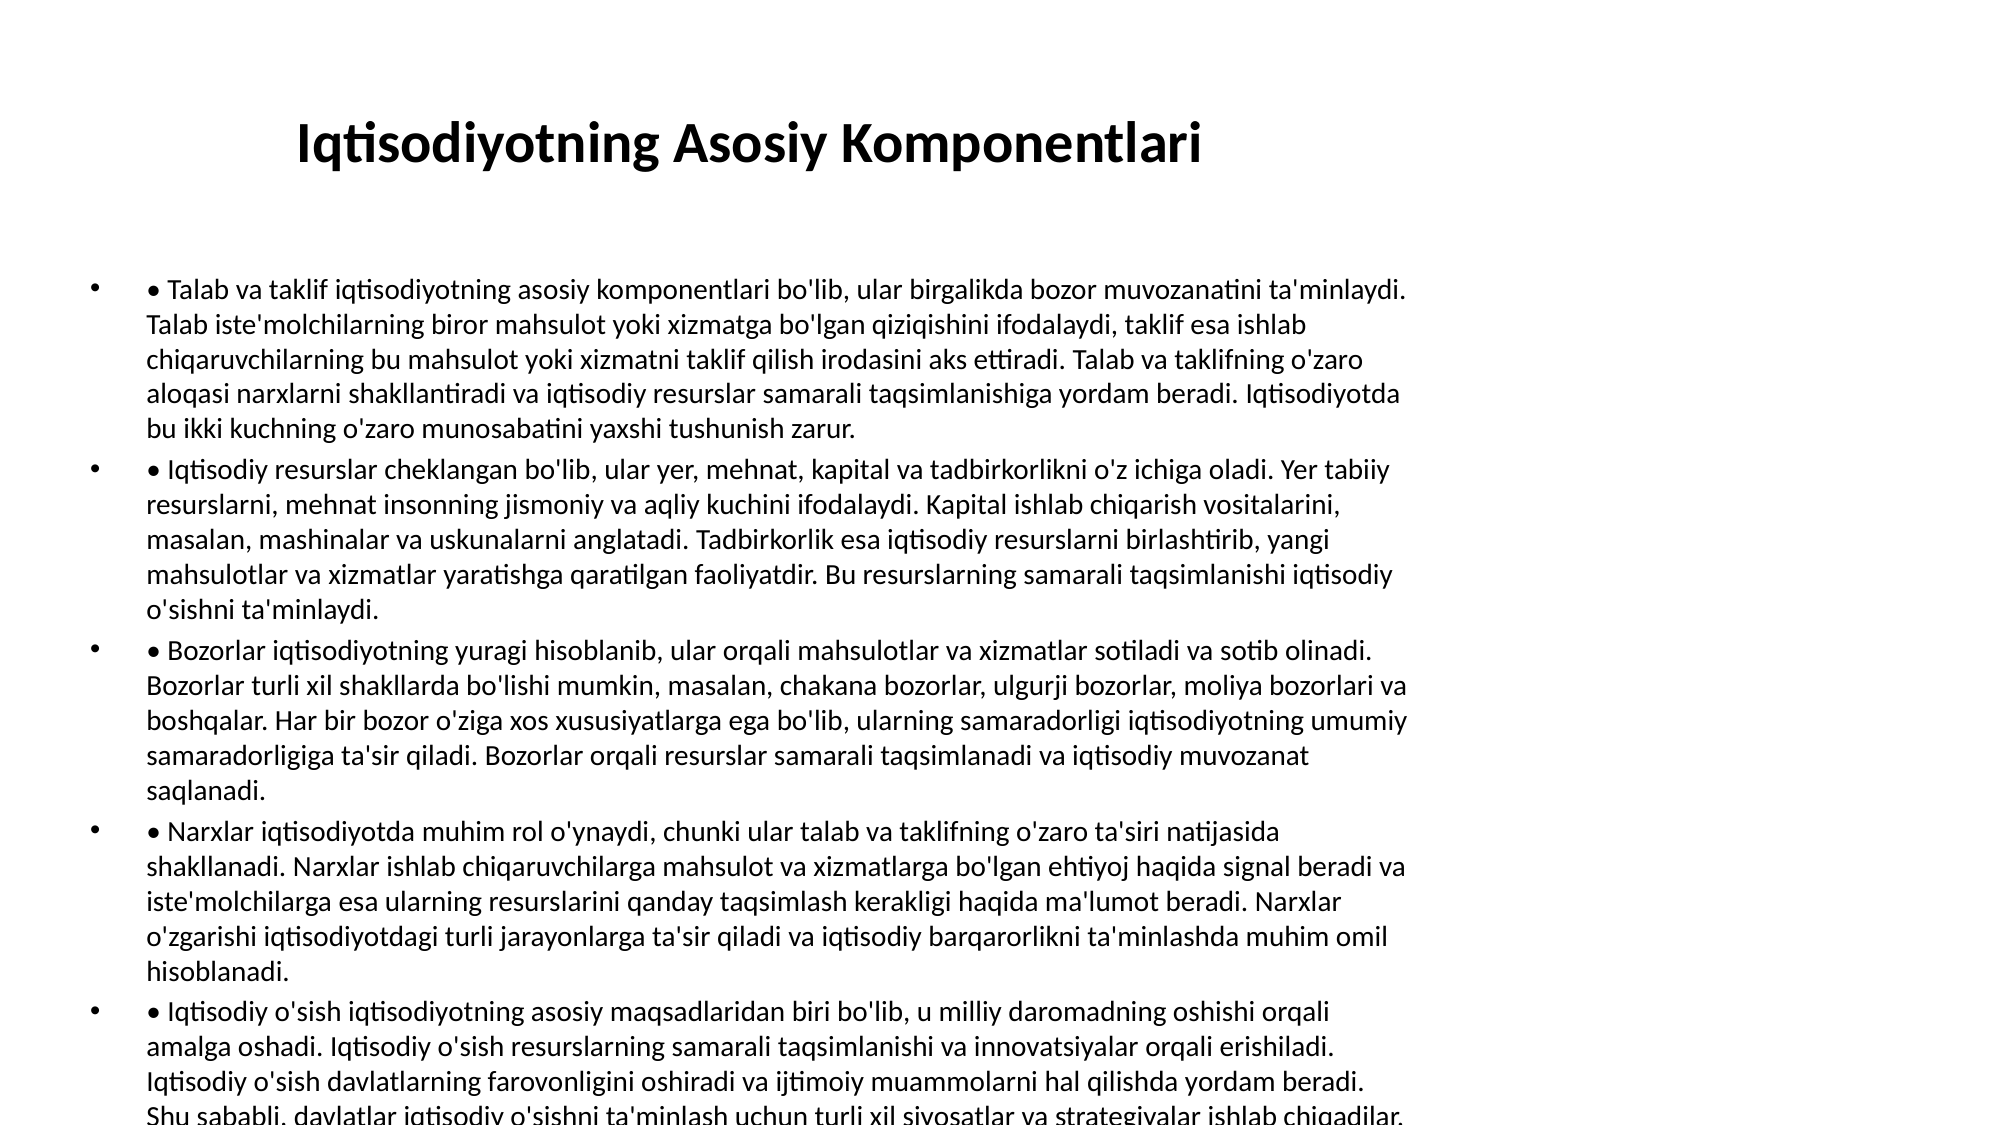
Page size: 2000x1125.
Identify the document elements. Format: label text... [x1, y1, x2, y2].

title Iqtisodiyotning Asosiy Komponentlari [75, 45, 1425, 233]
list • Talab va taklif iqtisodiyotning asosiy komponentlari bo'lib, ular birgalikda bozor muvozanatini ta'minlaydi. Talab iste'molchilarning biror mahsulot yoki xizmatga bo'lgan qiziqishini ifodalaydi, taklif esa ishlab chiqaruvchilarning bu mahsulot yoki xizmatni taklif qilish irodasini aks ettiradi. Talab va taklifning o'zaro aloqasi narxlarni shakllantiradi va iqtisodiy resurslar samarali taqsimlanishiga yordam beradi. Iqtisodiyotda bu ikki kuchning o'zaro munosabatini yaxshi tushunish zarur. • Iqtisodiy resurslar cheklangan bo'lib, ular yer, mehnat, kapital va tadbirkorlikni o'z ichiga oladi. Yer tabiiy resurslarni, mehnat insonning jismoniy va aqliy kuchini ifodalaydi. Kapital ishlab chiqarish vositalarini, masalan, mashinalar va uskunalarni anglatadi. Tadbirkorlik esa iqtisodiy resurslarni birlashtirib, yangi mahsulotlar va xizmatlar yaratishga qaratilgan faoliyatdir. Bu resurslarning samarali taqsimlanishi iqtisodiy o'sishni ta'minlaydi. • Bozorlar iqtisodiyotning yuragi hisoblanib, ular orqali mahsulotlar va xizmatlar sotiladi va sotib olinadi. Bozorlar turli xil shakllarda bo'lishi mumkin, masalan, chakana bozorlar, ulgurji bozorlar, moliya bozorlari va boshqalar. Har bir bozor o'ziga xos xususiyatlarga ega bo'lib, ularning samaradorligi iqtisodiyotning umumiy samaradorligiga ta'sir qiladi. Bozorlar orqali resurslar samarali taqsimlanadi va iqtisodiy muvozanat saqlanadi. • Narxlar iqtisodiyotda muhim rol o'ynaydi, chunki ular talab va taklifning o'zaro ta'siri natijasida shakllanadi. Narxlar ishlab chiqaruvchilarga mahsulot va xizmatlarga bo'lgan ehtiyoj haqida signal beradi va iste'molchilarga esa ularning resurslarini qanday taqsimlash kerakligi haqida ma'lumot beradi. Narxlar o'zgarishi iqtisodiyotdagi turli jarayonlarga ta'sir qiladi va iqtisodiy barqarorlikni ta'minlashda muhim omil hisoblanadi. • Iqtisodiy o'sish iqtisodiyotning asosiy maqsadlaridan biri bo'lib, u milliy daromadning oshishi orqali amalga oshadi. Iqtisodiy o'sish resurslarning samarali taqsimlanishi va innovatsiyalar orqali erishiladi. Iqtisodiy o'sish davlatlarning farovonligini oshiradi va ijtimoiy muammolarni hal qilishda yordam beradi. Shu sababli, davlatlar iqtisodiy o'sishni ta'minlash uchun turli xil siyosatlar va strategiyalar ishlab chiqadilar. [75, 262, 1425, 1005]
